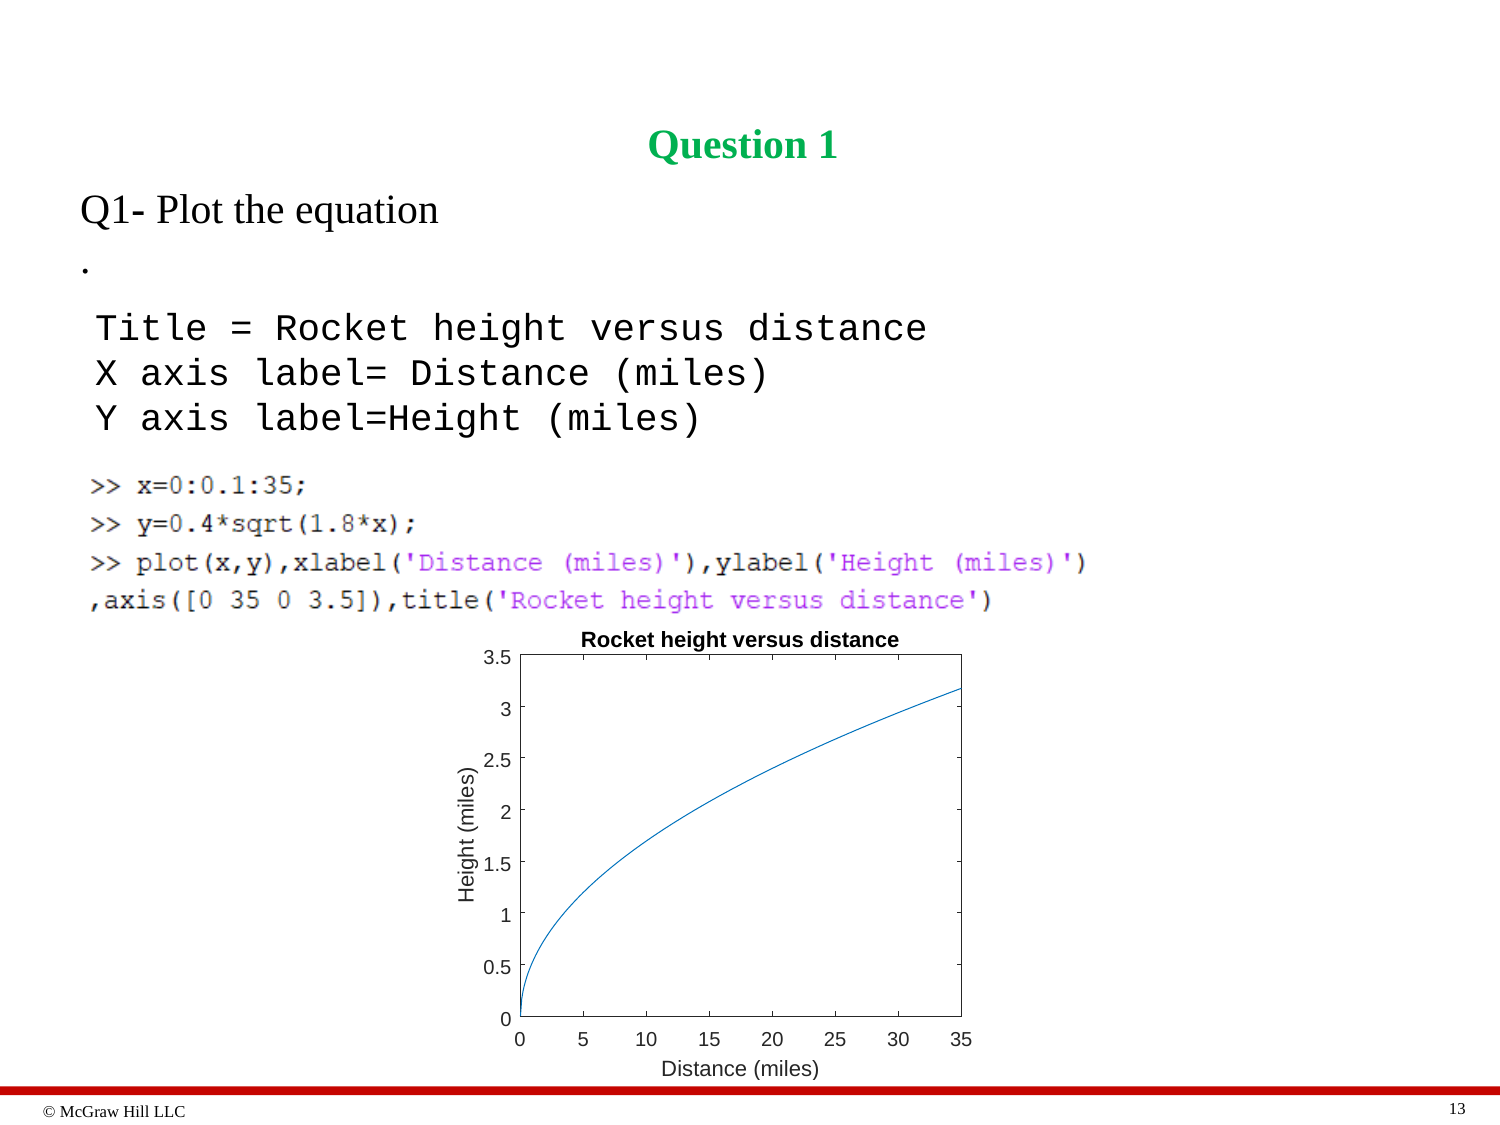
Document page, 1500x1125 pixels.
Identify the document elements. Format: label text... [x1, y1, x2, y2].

text_box Question 1 [80, 109, 1407, 174]
slide_number 13 [1415, 1094, 1474, 1122]
picture [87, 547, 1091, 582]
picture [90, 470, 419, 540]
picture [87, 586, 1015, 1080]
text_box Title = Rocket height versus distance X axis label= Distance (miles) Y axis label=Height (miles) [80, 295, 1420, 446]
